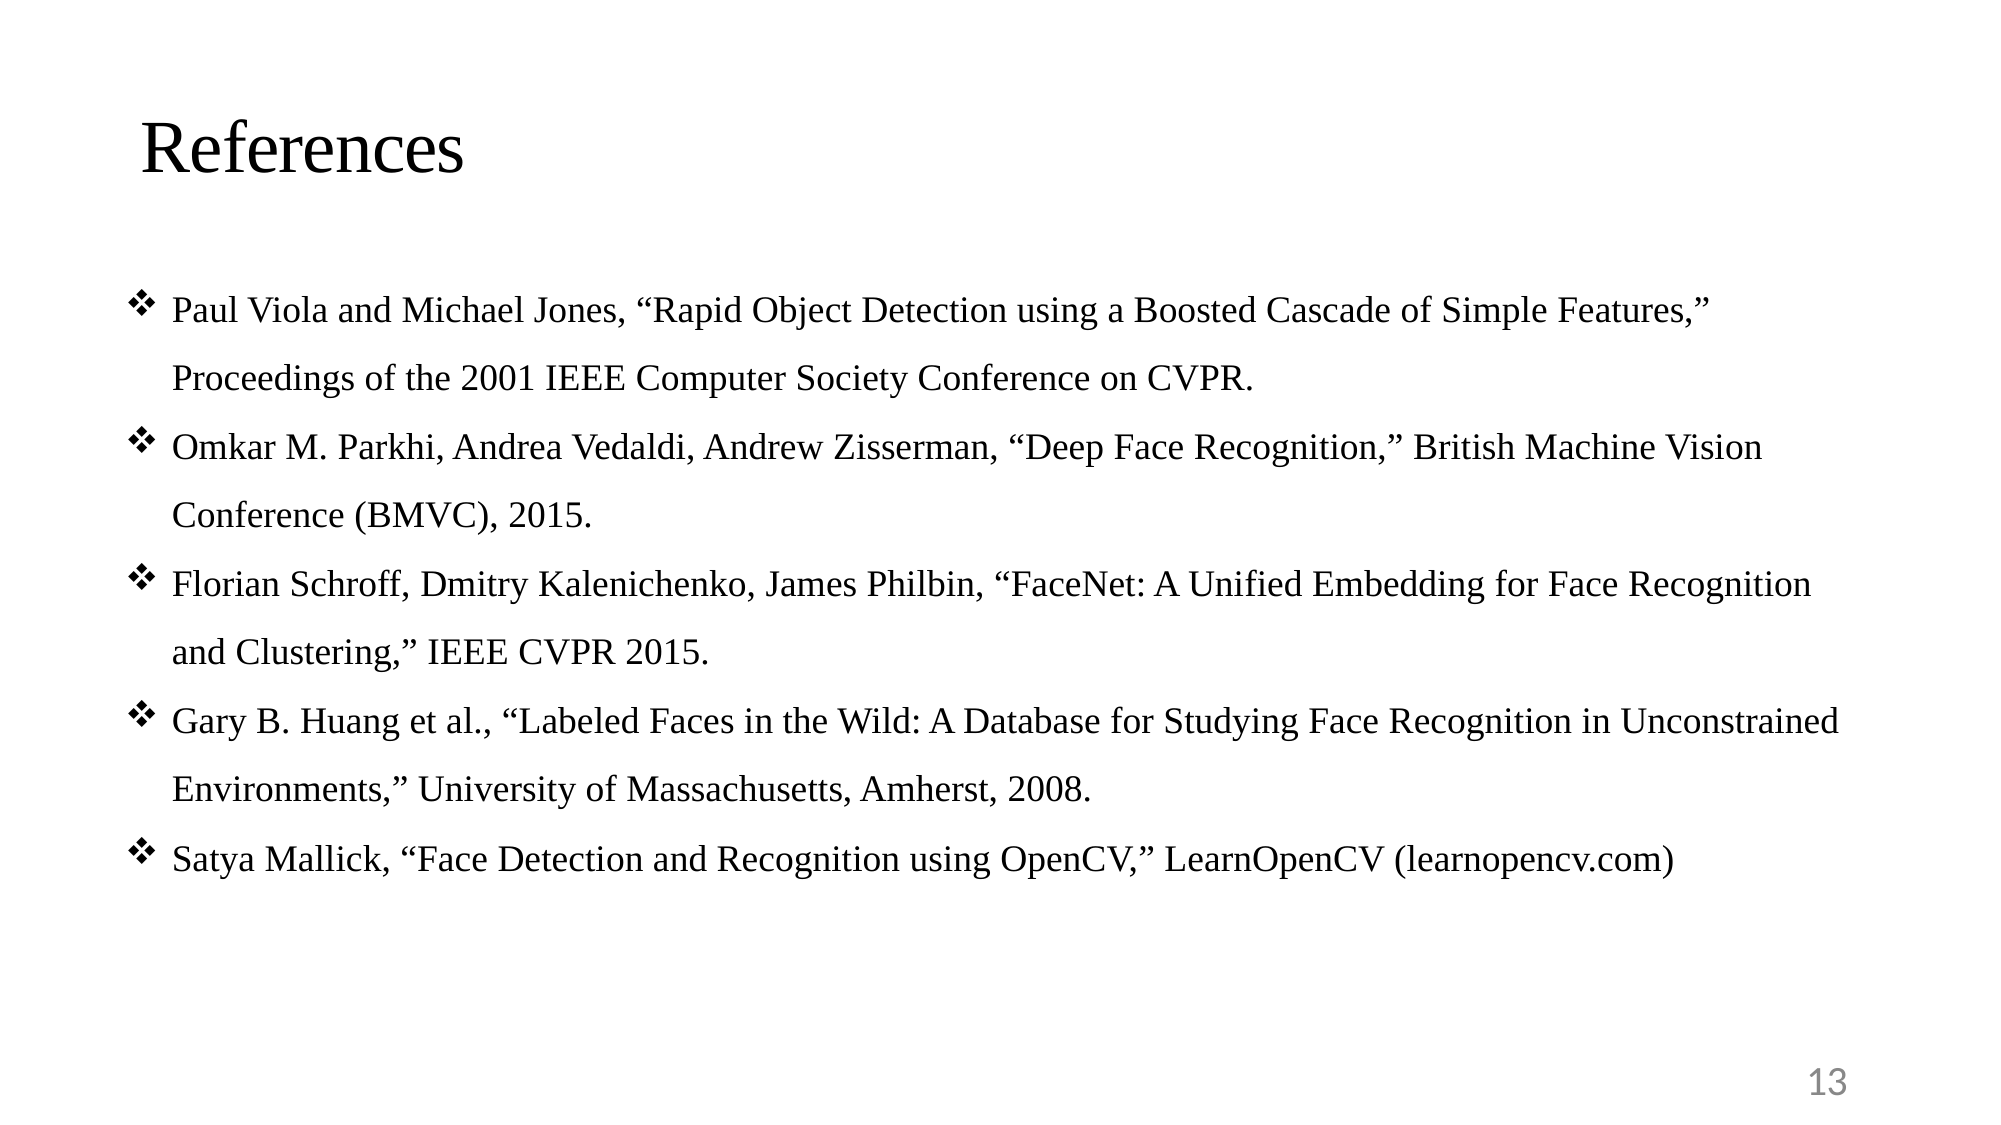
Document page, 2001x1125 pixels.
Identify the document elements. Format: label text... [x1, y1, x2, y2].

text_box Paul Viola and Michael Jones, “Rapid Object Detection using a Boosted Cascade of Simple Features,” Proceedings of the 2001 IEEE Computer Society Conference on CVPR. Omkar M. Parkhi, Andrea Vedaldi, Andrew Zisserman, “Deep Face Recognition,” British Machine Vision Conference (BMVC), 2015. Florian Schroff, Dmitry Kalenichenko, James Philbin, “FaceNet: A Unified Embedding for Face Recognition and Clustering,” IEEE CVPR 2015. Gary B. Huang et al., “Labeled Faces in the Wild: A Database for Studying Face Recognition in Unconstrained Environments,” University of Massachusetts, Amherst, 2008. Satya Mallick, “Face Detection and Recognition using OpenCV,” LearnOpenCV (learnopencv.com) [122, 260, 1861, 879]
slide_number 13 [1799, 1053, 1857, 1109]
title References [138, 95, 714, 190]
